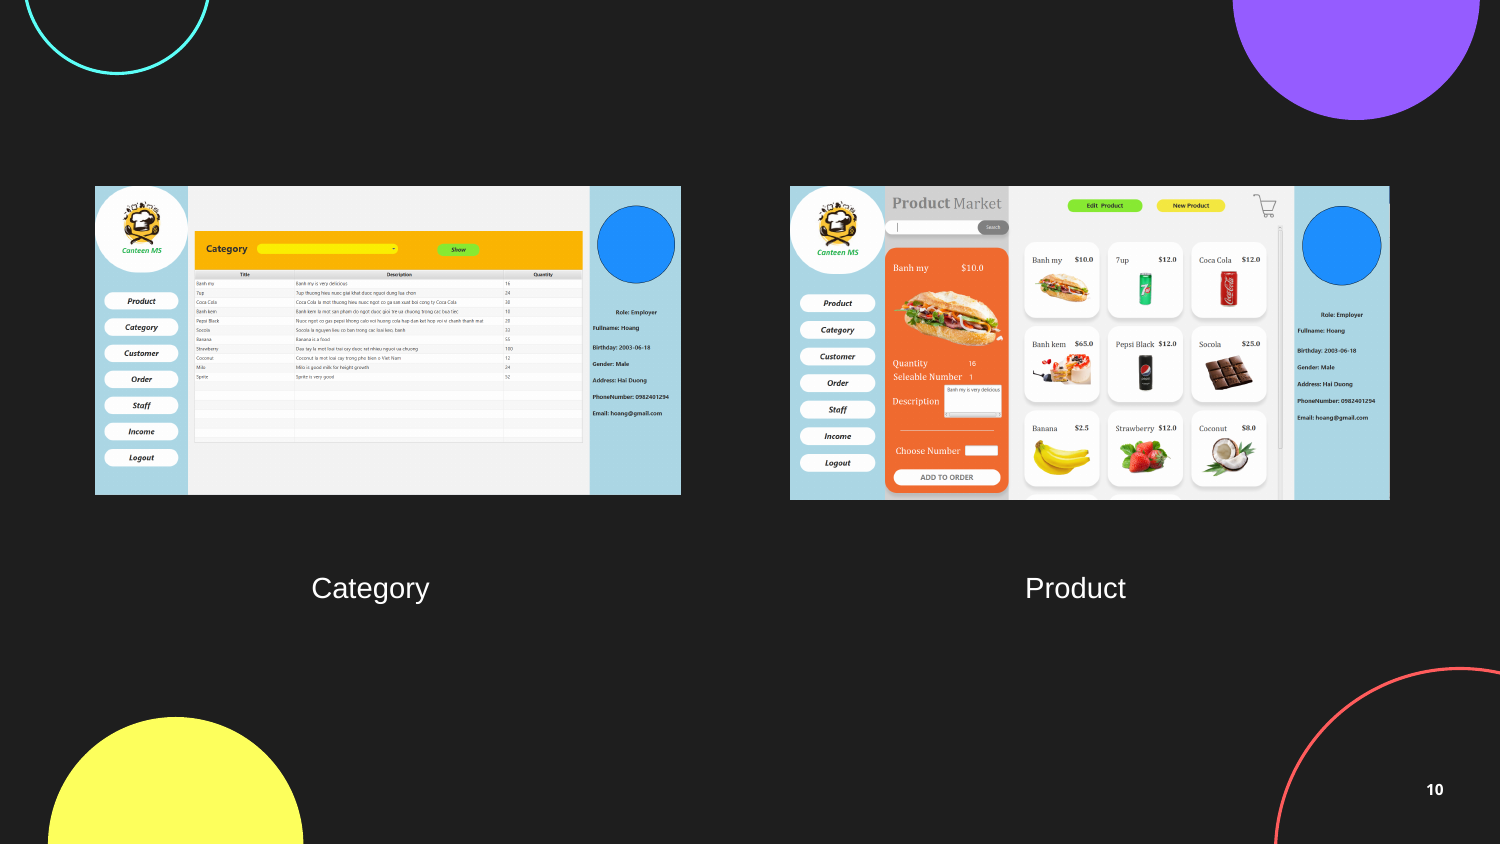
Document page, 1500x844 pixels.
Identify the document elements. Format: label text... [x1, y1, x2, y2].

text_box Product [864, 562, 1287, 612]
picture [94, 186, 681, 496]
picture [790, 186, 1390, 501]
text_box Category [159, 562, 582, 612]
slide_number 10 [1389, 764, 1480, 816]
